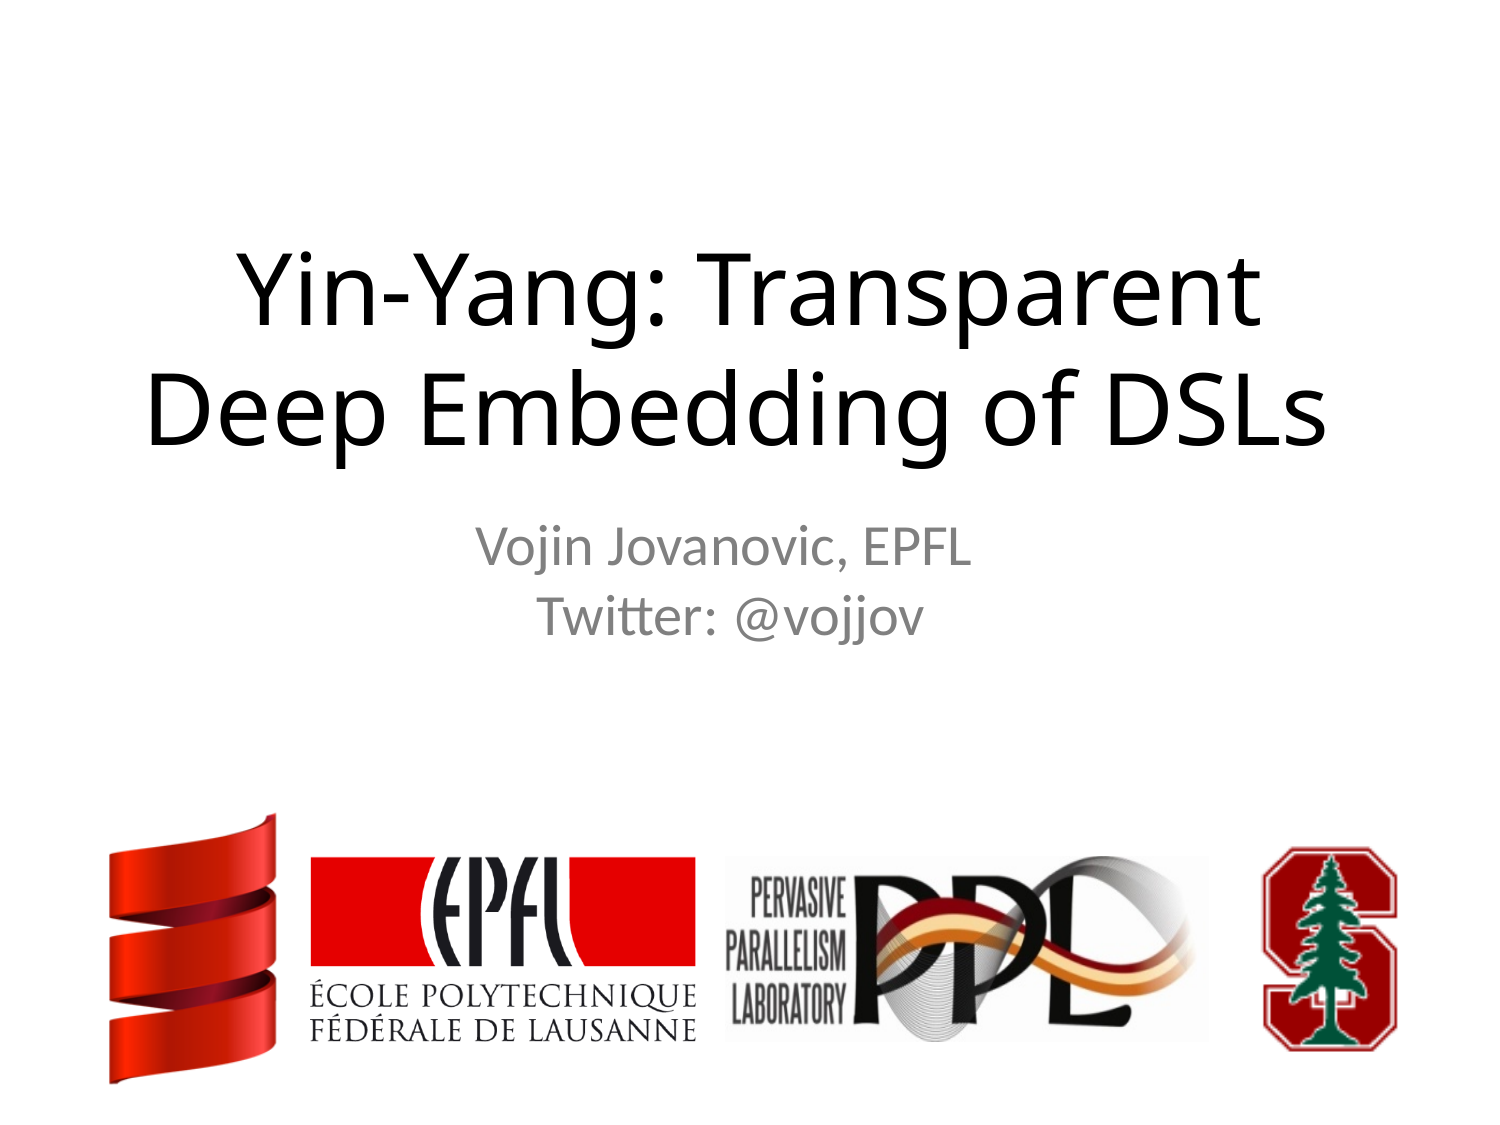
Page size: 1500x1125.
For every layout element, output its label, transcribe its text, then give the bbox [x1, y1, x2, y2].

picture [724, 822, 1462, 1076]
text_box Vojin Jovanovic, EPFL Twitter: @vojjov [337, 499, 1124, 655]
title Yin-Yang: Transparent Deep Embedding of DSLs [112, 224, 1388, 467]
picture [91, 810, 280, 1088]
picture [309, 855, 696, 1042]
